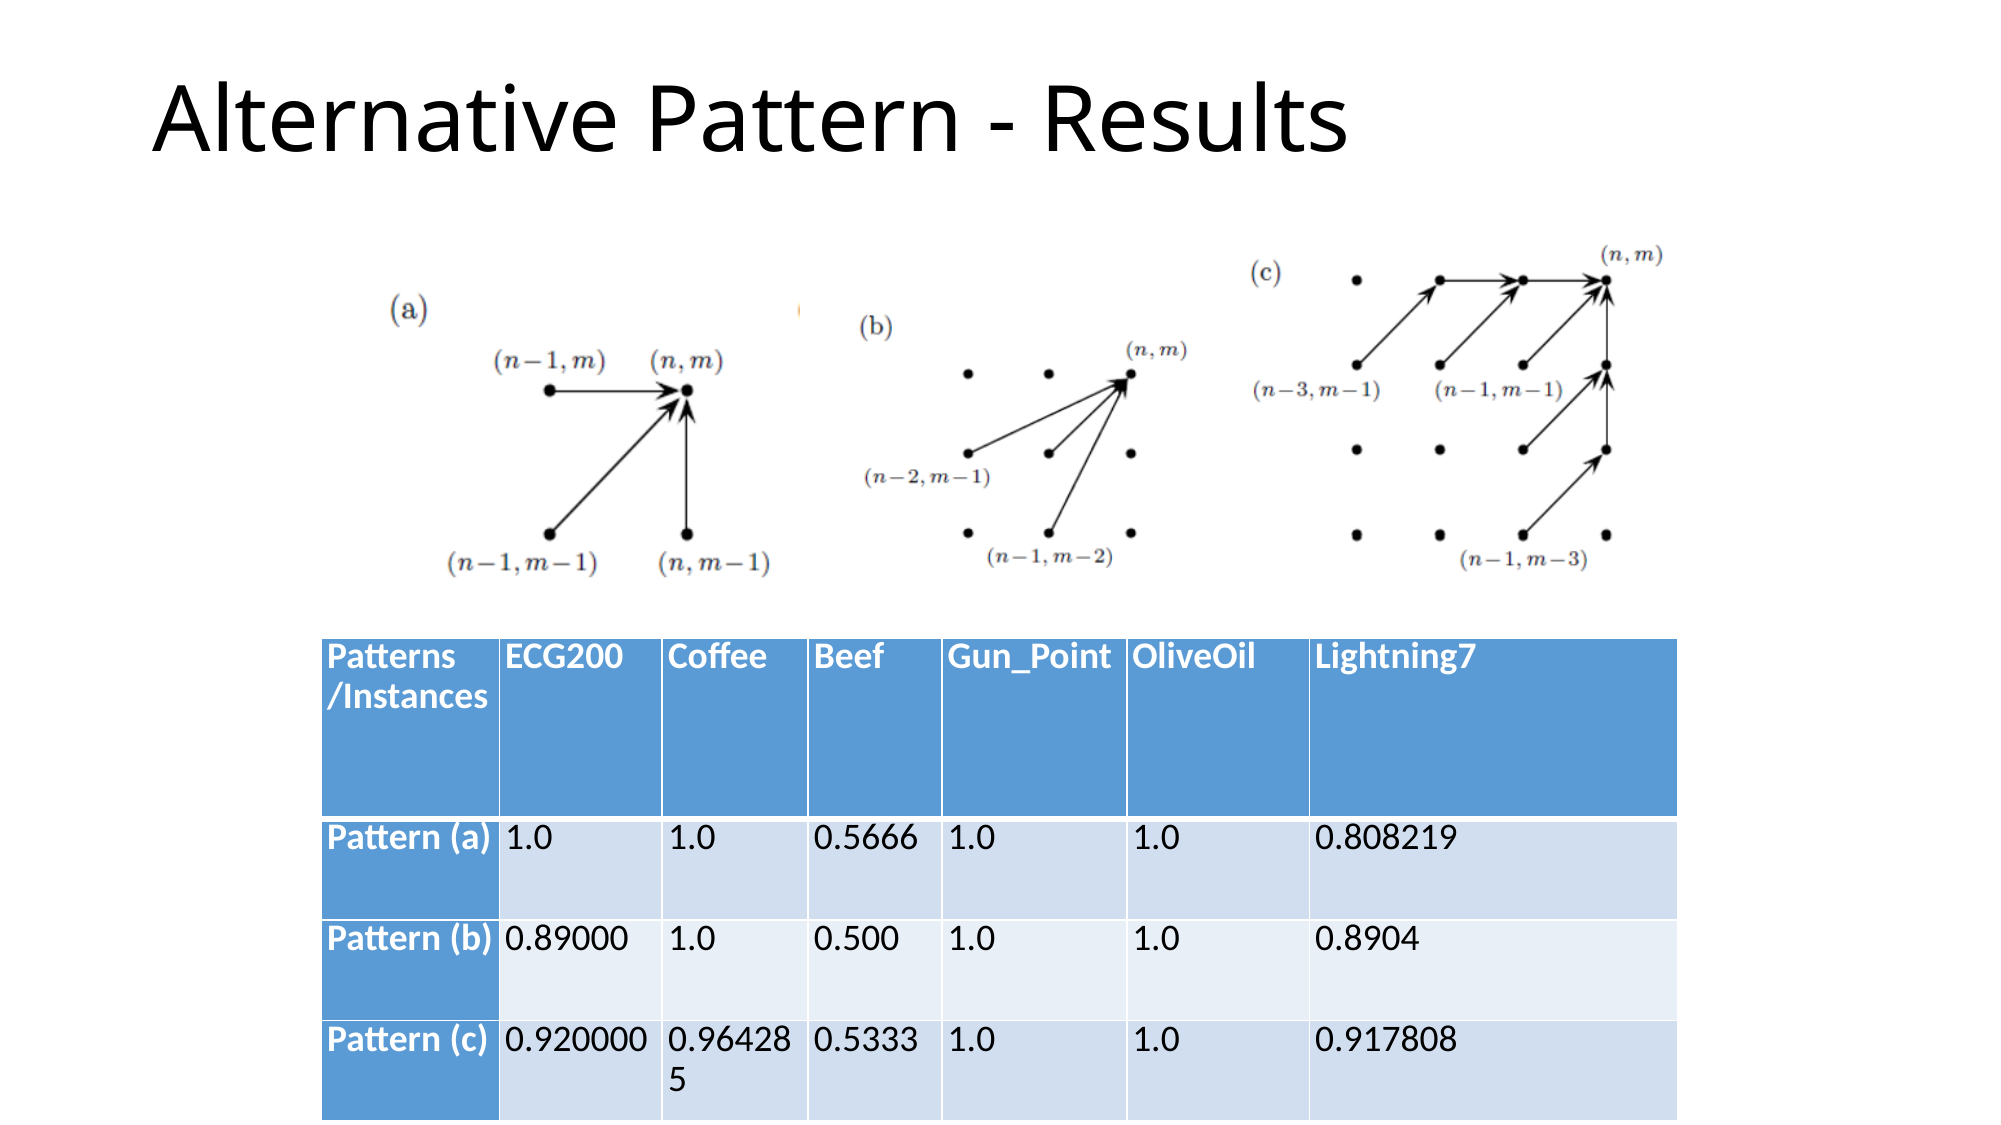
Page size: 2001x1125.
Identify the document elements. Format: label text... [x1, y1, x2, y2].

table_cell Pattern (c) [322, 1021, 499, 1120]
table_cell 0.5333 [809, 1021, 941, 1120]
table_cell 0.920000 [500, 1021, 661, 1120]
title Alternative Pattern - Results [137, 12, 1863, 231]
table_cell 1.0 [500, 822, 661, 919]
table_cell 0.808219 [1310, 822, 1677, 919]
table_cell 0.89000 [500, 921, 661, 1020]
table_cell Pattern (b) [322, 921, 499, 1020]
table_cell 1.0 [943, 1021, 1126, 1120]
table_cell 0.500 [809, 921, 941, 1020]
table_cell 1.0 [663, 921, 807, 1020]
table_header OliveOil [1128, 639, 1309, 816]
table_cell 0.8904 [1310, 921, 1677, 1020]
table_cell 1.0 [943, 921, 1126, 1020]
table_cell 0.5666 [809, 822, 941, 919]
table_cell 1.0 [1128, 822, 1309, 919]
table_header Beef [809, 639, 941, 816]
table_cell Pattern (a) [322, 822, 499, 919]
table_header Lightning7 [1310, 639, 1677, 816]
picture [378, 230, 1679, 638]
table_cell 1.0 [943, 822, 1126, 919]
table_header Gun_Point [943, 639, 1126, 816]
table_cell 1.0 [1128, 921, 1309, 1020]
table_header Patterns /Instances [322, 639, 499, 816]
table_cell 1.0 [663, 822, 807, 919]
table_cell 0.964285 [663, 1021, 807, 1120]
table_header ECG200 [500, 639, 661, 816]
table_header Coffee [663, 639, 807, 816]
table_cell 1.0 [1128, 1021, 1309, 1120]
table_cell 0.917808 [1310, 1021, 1677, 1120]
